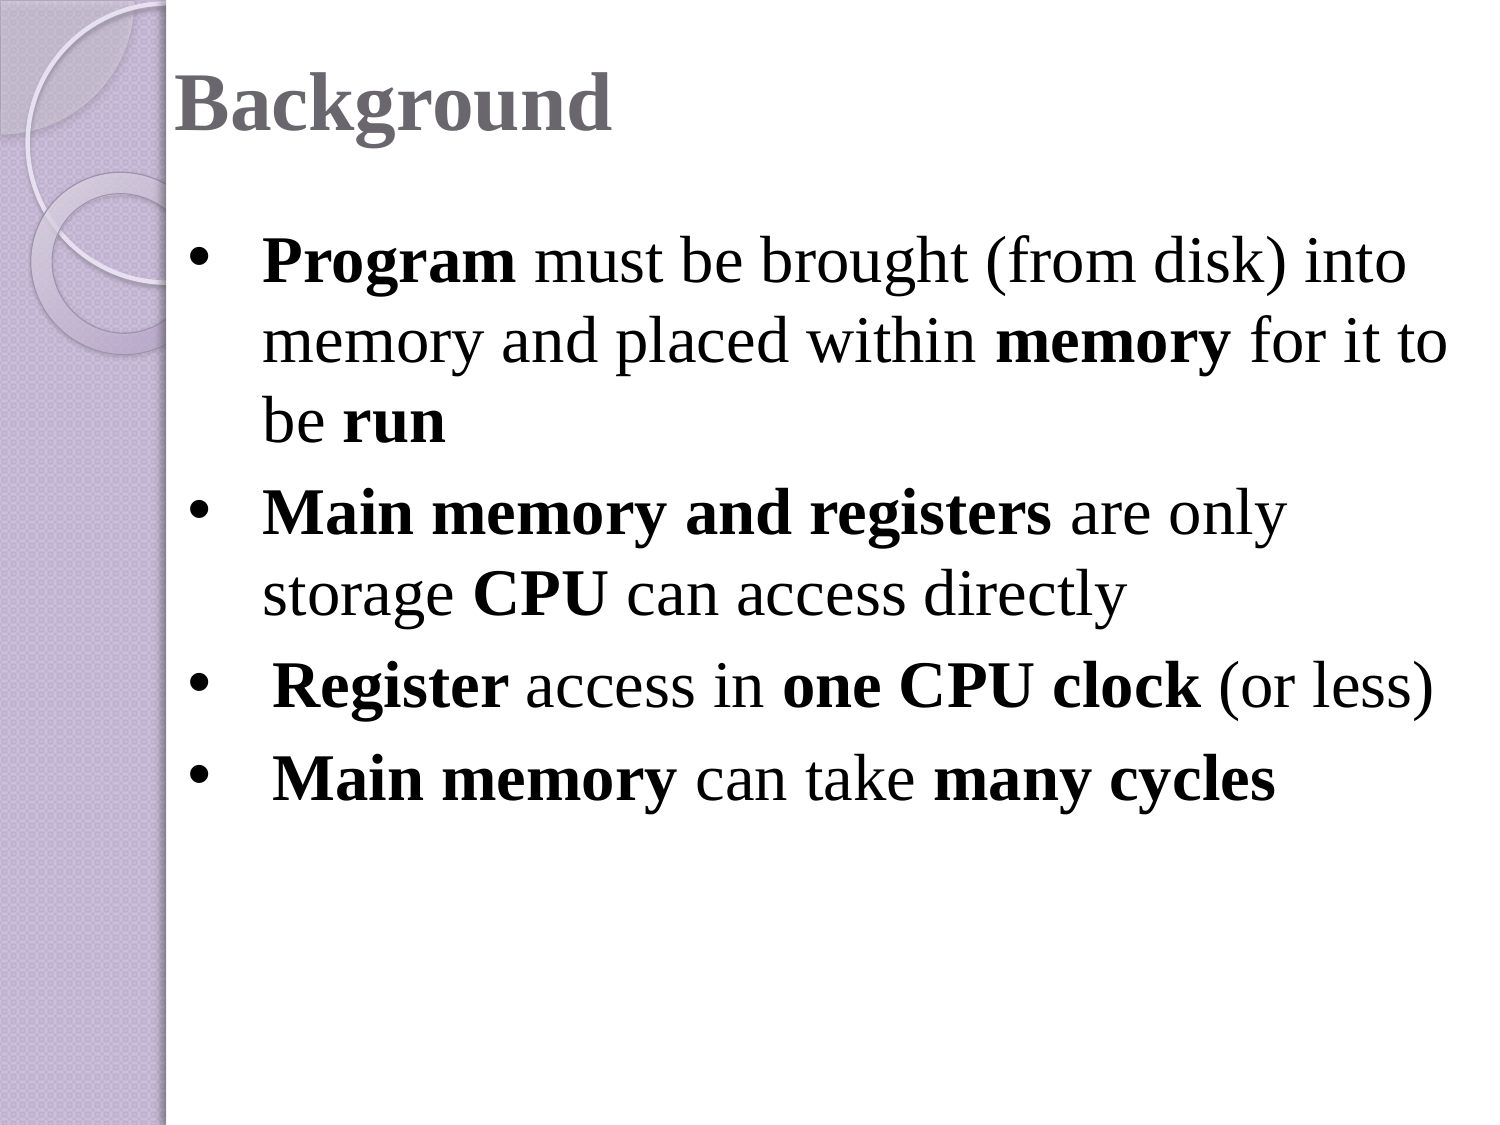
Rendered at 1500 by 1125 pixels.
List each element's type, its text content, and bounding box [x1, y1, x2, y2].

title Background [159, 45, 1190, 149]
list Program must be brought (from disk) into memory and placed within memory for it to be run Main memory and registers are only storage CPU can access directly Register access in one CPU clock (or less) Main memory can take many cycles [159, 208, 1500, 1125]
